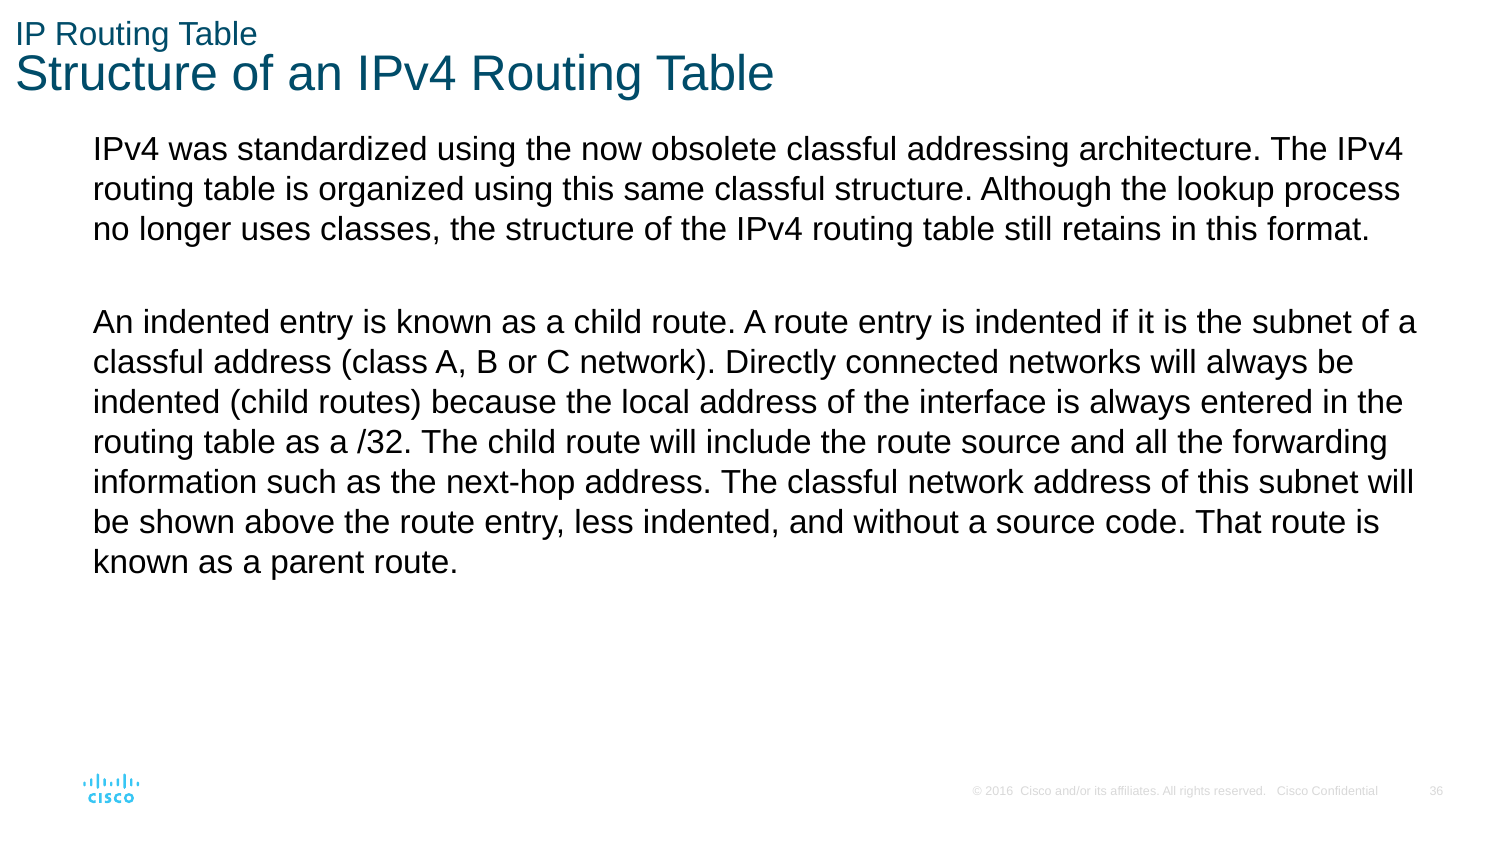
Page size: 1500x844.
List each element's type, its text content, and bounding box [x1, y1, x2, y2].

list IPv4 was standardized using the now obsolete classful addressing architecture. The IPv4 routing table is organized using this same classful structure. Although the lookup process no longer uses classes, the structure of the IPv4 routing table still retains in this format. An indented entry is known as a child route. A route entry is indented if it is the subnet of a classful address (class A, B or C network). Directly connected networks will always be indented (child routes) because the local address of the interface is always entered in the routing table as a /32. The child route will include the route source and all the forwarding information such as the next-hop address. The classful network address of this subnet will be shown above the route entry, less indented, and without a source code. That route is known as a parent route. [77, 120, 1437, 726]
title IP Routing Table Structure of an IPv4 Routing Table [0, 0, 1369, 121]
